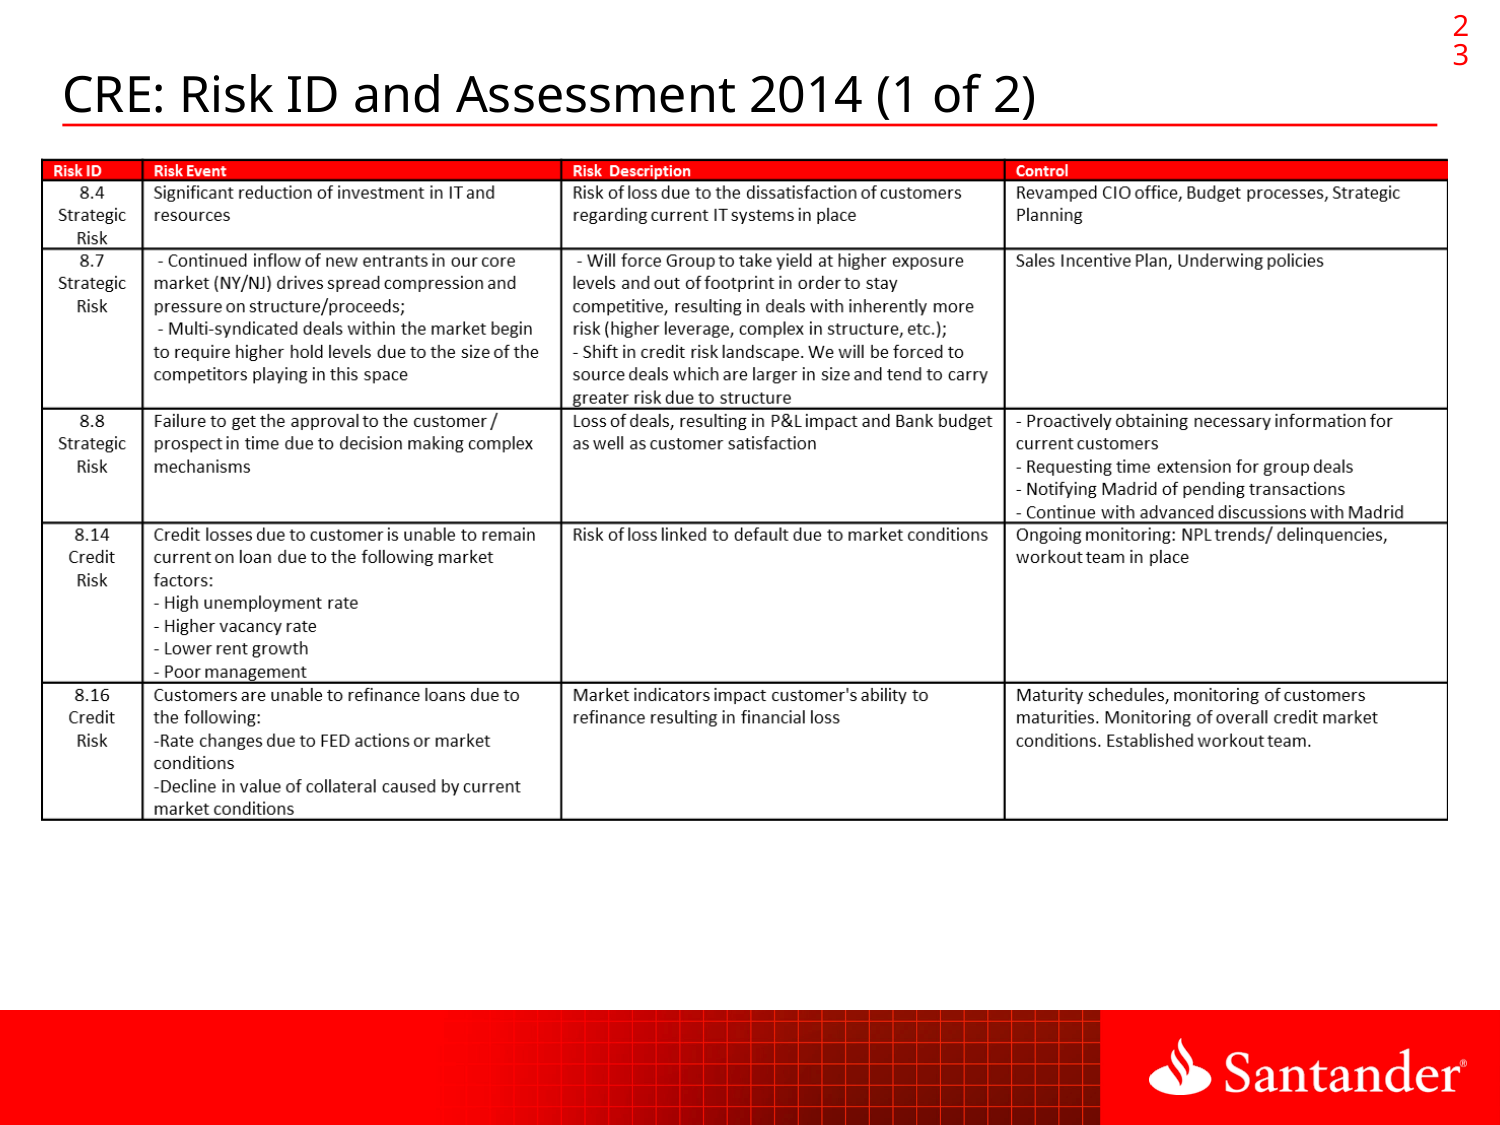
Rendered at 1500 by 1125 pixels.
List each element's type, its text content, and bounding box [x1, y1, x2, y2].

picture [0, 1010, 1500, 1125]
title CRE: Risk ID and Assessment 2014 (1 of 2) [62, 62, 1438, 138]
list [41, 155, 1448, 831]
slide_number 23 [1437, 0, 1500, 63]
